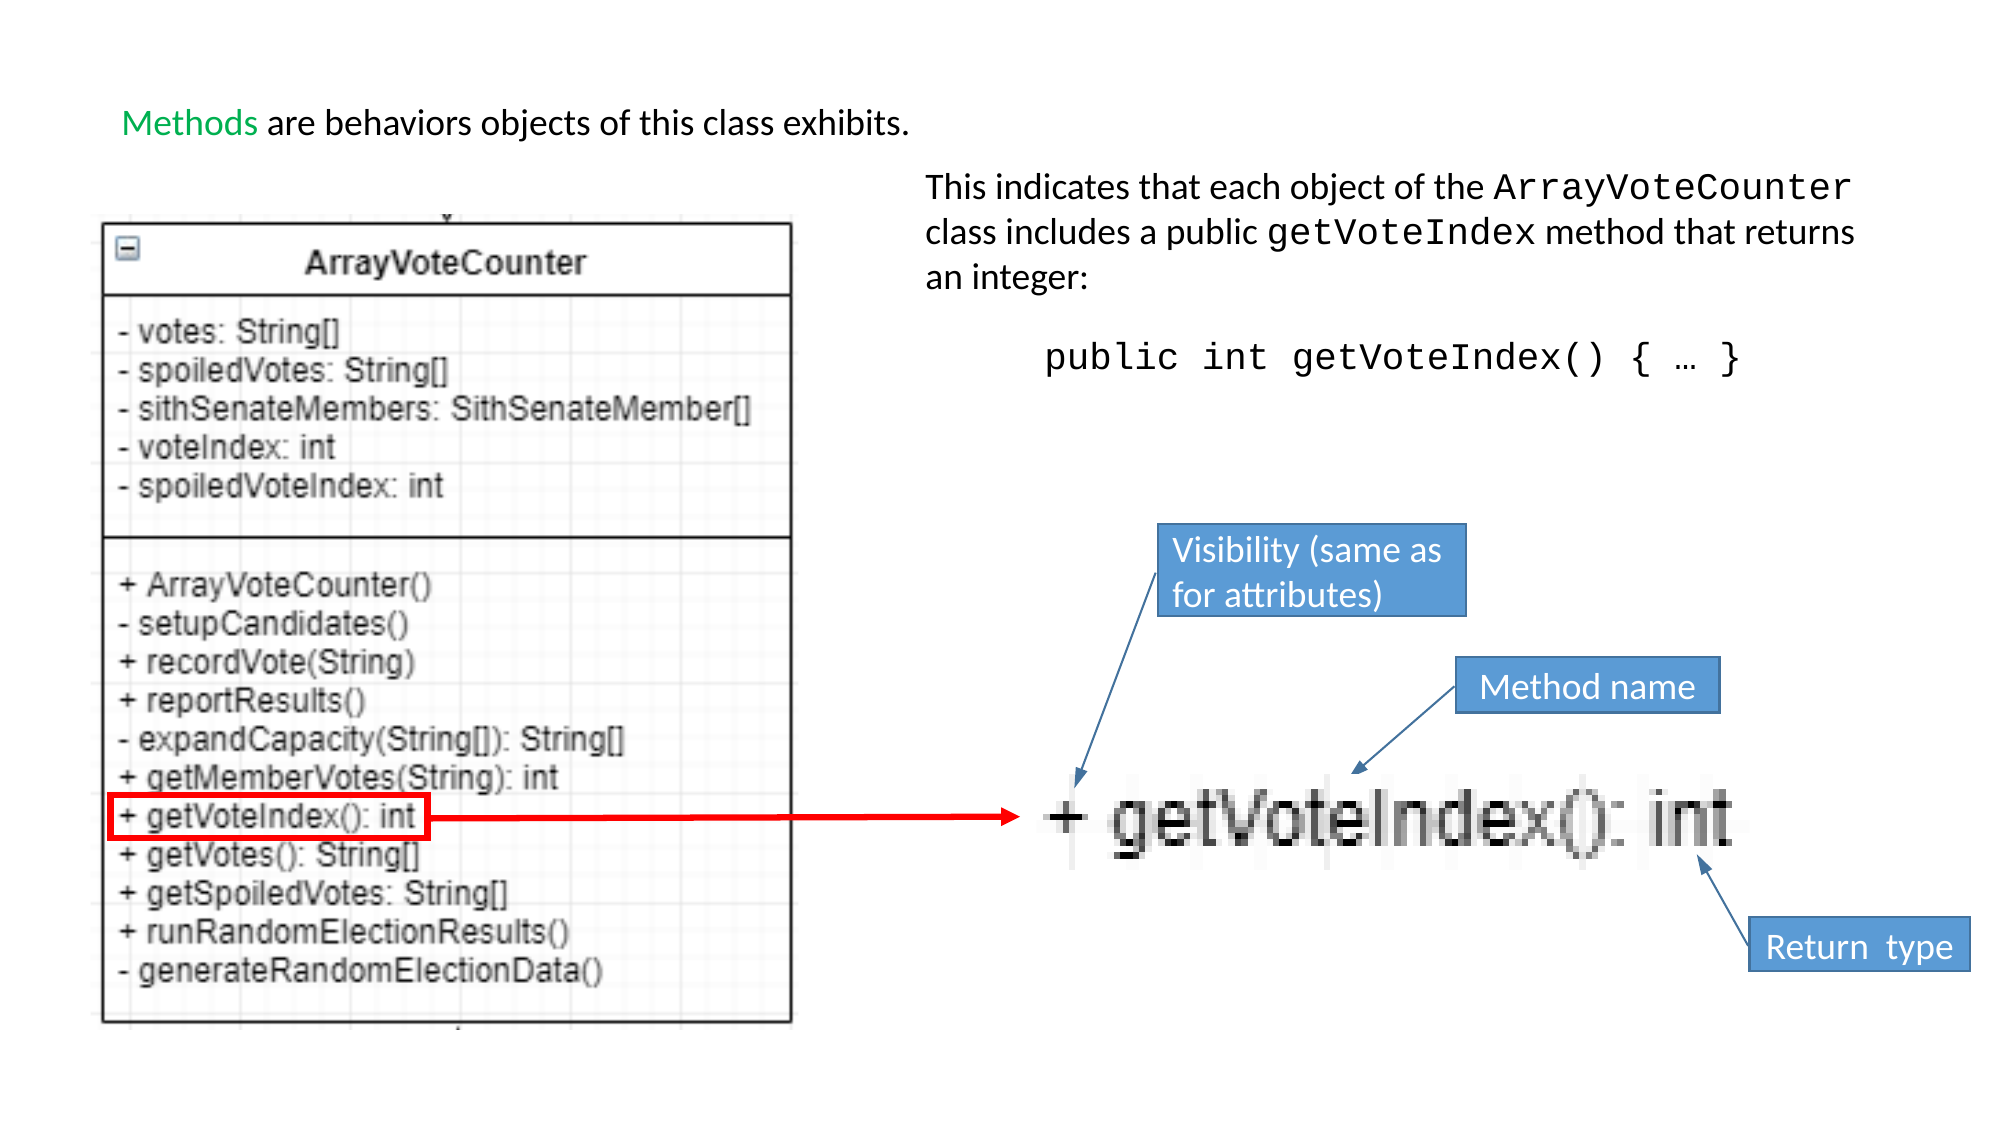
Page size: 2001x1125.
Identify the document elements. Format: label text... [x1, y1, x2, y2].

text_box This indicates that each object of the ArrayVoteCounter class includes a public getVoteIndex method that returns an integer: public int getVoteIndex() { … } [910, 154, 1876, 385]
picture [1036, 774, 1750, 870]
text_box Method name [1351, 656, 1721, 774]
picture [90, 214, 799, 1030]
text_box Methods are behaviors objects of this class exhibits. [106, 90, 927, 151]
text_box Visibility (same as for attributes) [1075, 523, 1467, 774]
text_box Return type [1700, 870, 1971, 972]
